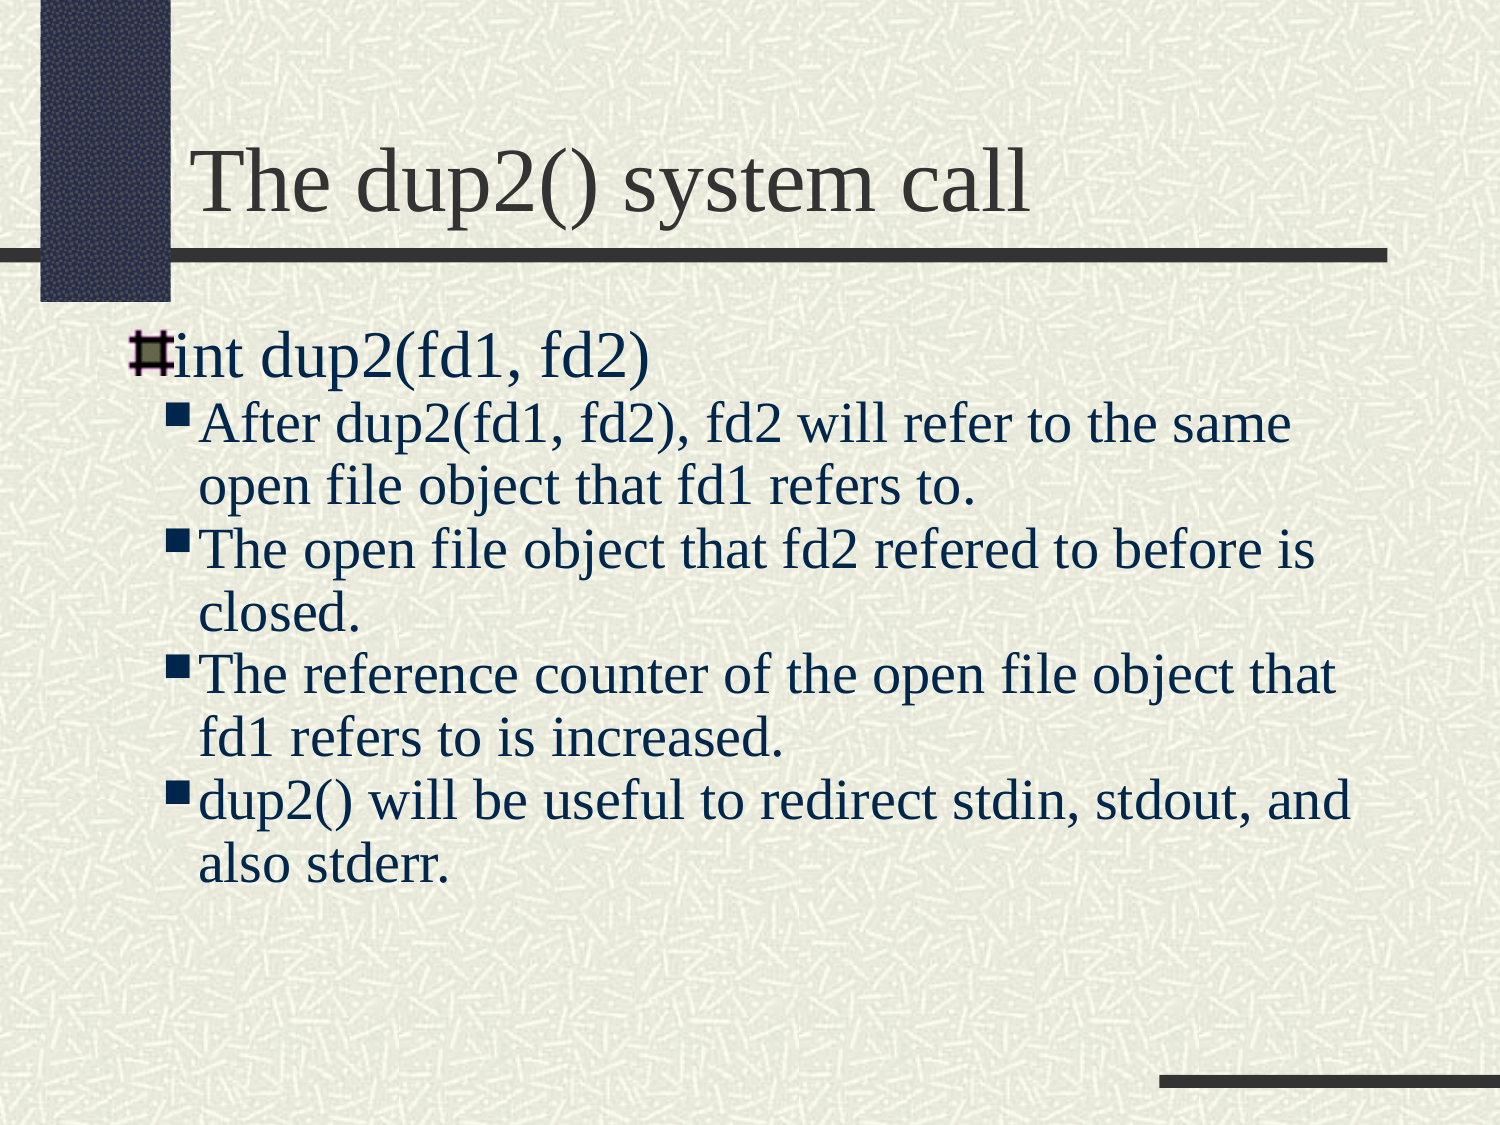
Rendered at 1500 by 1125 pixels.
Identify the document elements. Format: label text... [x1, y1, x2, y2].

text_box int dup2(fd1, fd2) After dup2(fd1, fd2), fd2 will refer to the same open file object that fd1 refers to. The open file object that fd2 refered to before is closed. The reference counter of the open file object that fd1 refers to is increased. dup2() will be useful to redirect stdin, stdout, and also stderr. [112, 312, 1388, 1050]
picture [0, 0, 1500, 1125]
text_box The dup2() system call [174, 49, 1450, 238]
